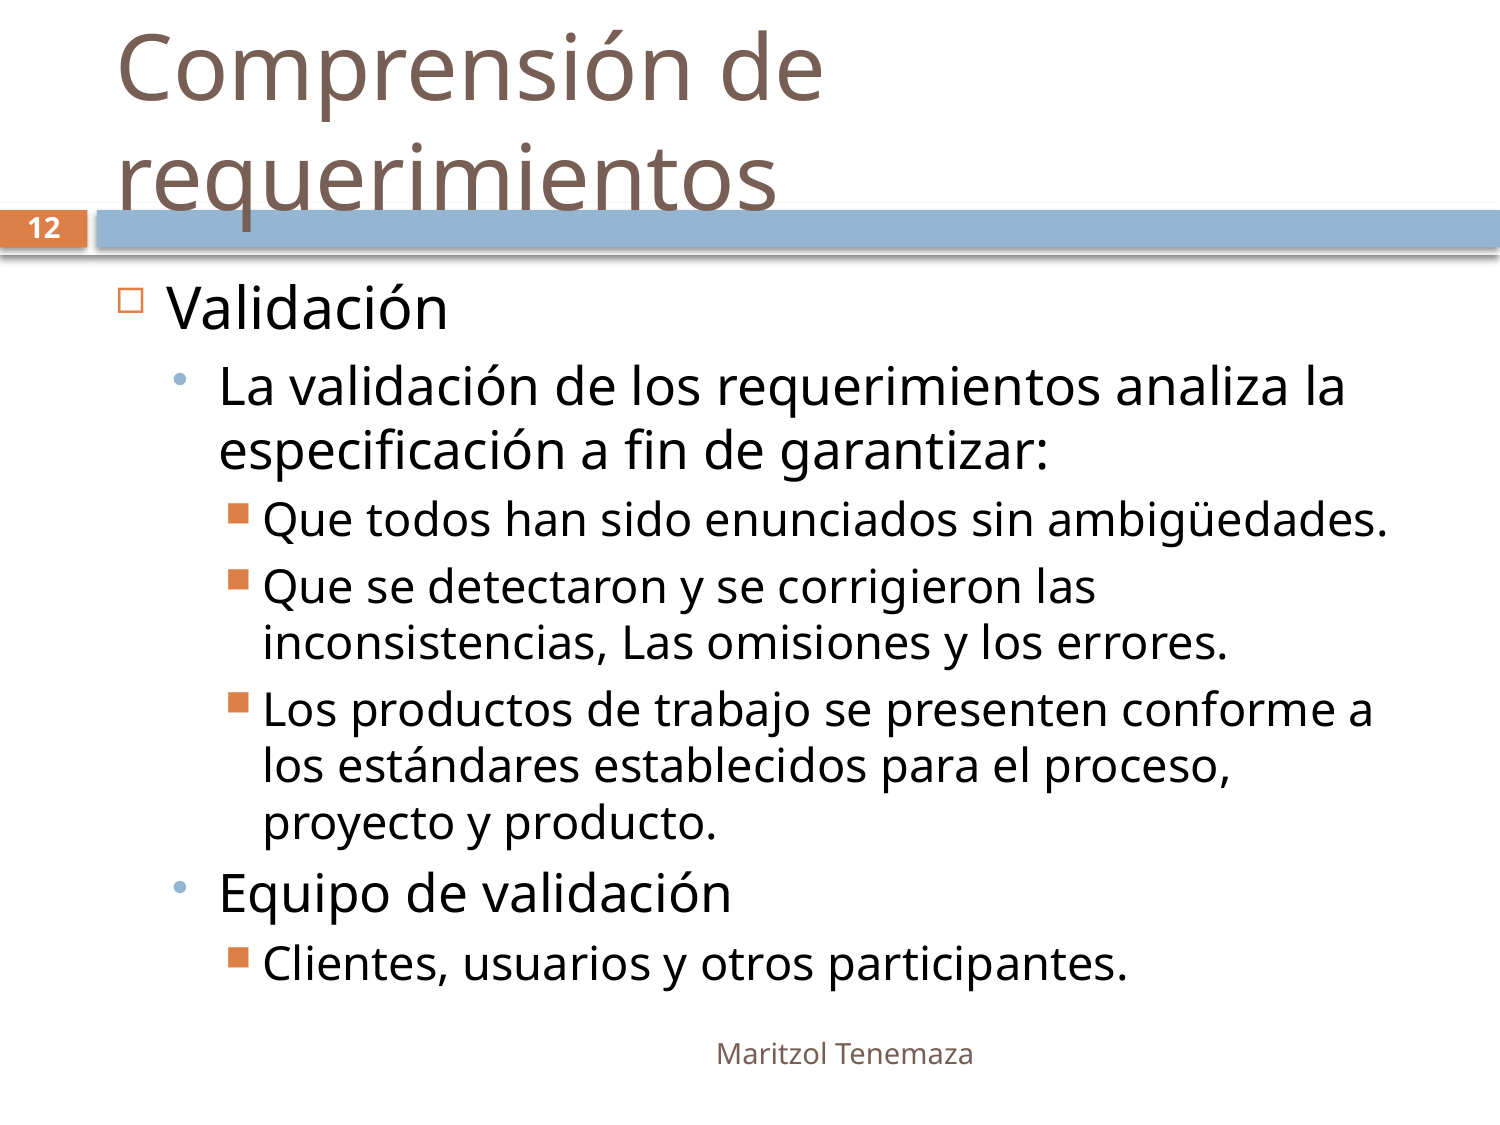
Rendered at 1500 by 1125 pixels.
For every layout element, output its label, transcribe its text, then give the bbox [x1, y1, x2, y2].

list Validación La validación de los requerimientos analiza la especificación a fin de garantizar: Que todos han sido enunciados sin ambigüedades. Que se detectaron y se corrigieron las inconsistencias, Las omisiones y los errores. Los productos de trabajo se presenten conforme a los estándares establecidos para el proceso, proyecto y producto. Equipo de validación Clientes, usuarios y otros participantes. [100, 262, 1438, 1000]
title Comprensión de requerimientos [100, 37, 1438, 200]
footer Maritzol Tenemaza [99, 1024, 990, 1085]
slide_number 12 [0, 208, 88, 249]
